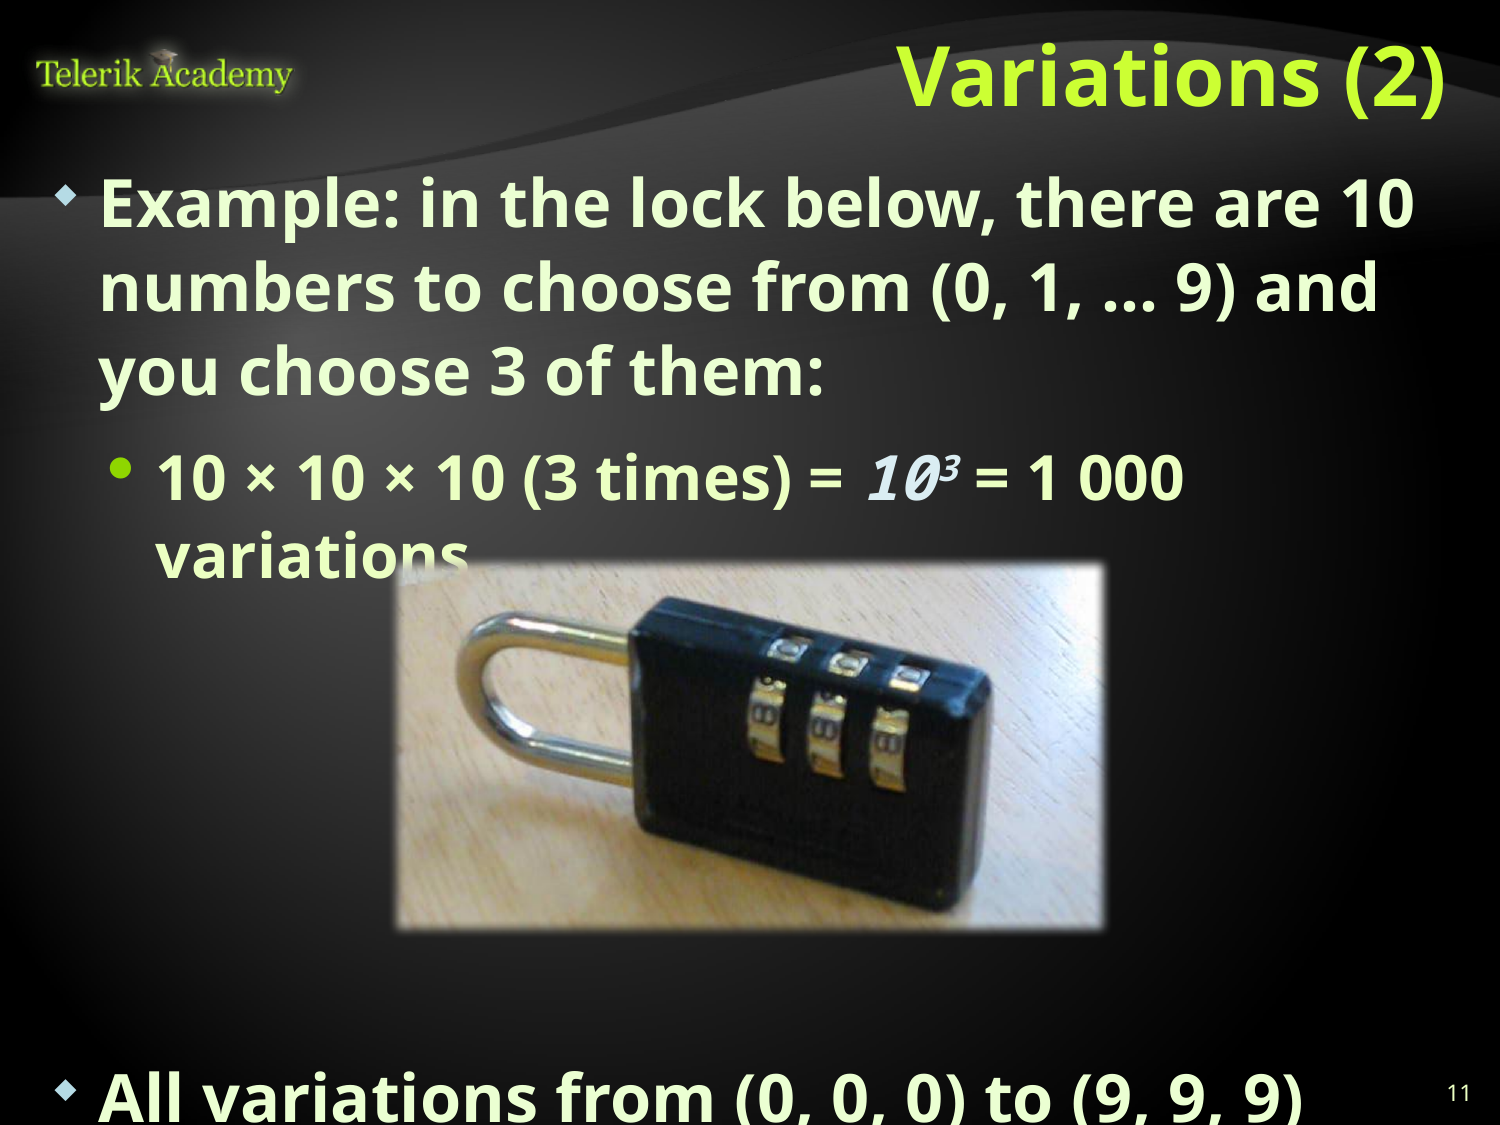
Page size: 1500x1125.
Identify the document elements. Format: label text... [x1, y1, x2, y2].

slide_number 11 [1412, 1074, 1488, 1113]
title Variations (2) [300, 12, 1463, 149]
list Example: in the lock below, there are 10 numbers to choose from (0, 1, … 9) and you choose 3 of them: 10 × 10 × 10 (3 times) = 103 = 1 000 variations All variations from (0, 0, 0) to (9, 9, 9) [37, 149, 1463, 1100]
picture [0, 0, 1500, 1125]
